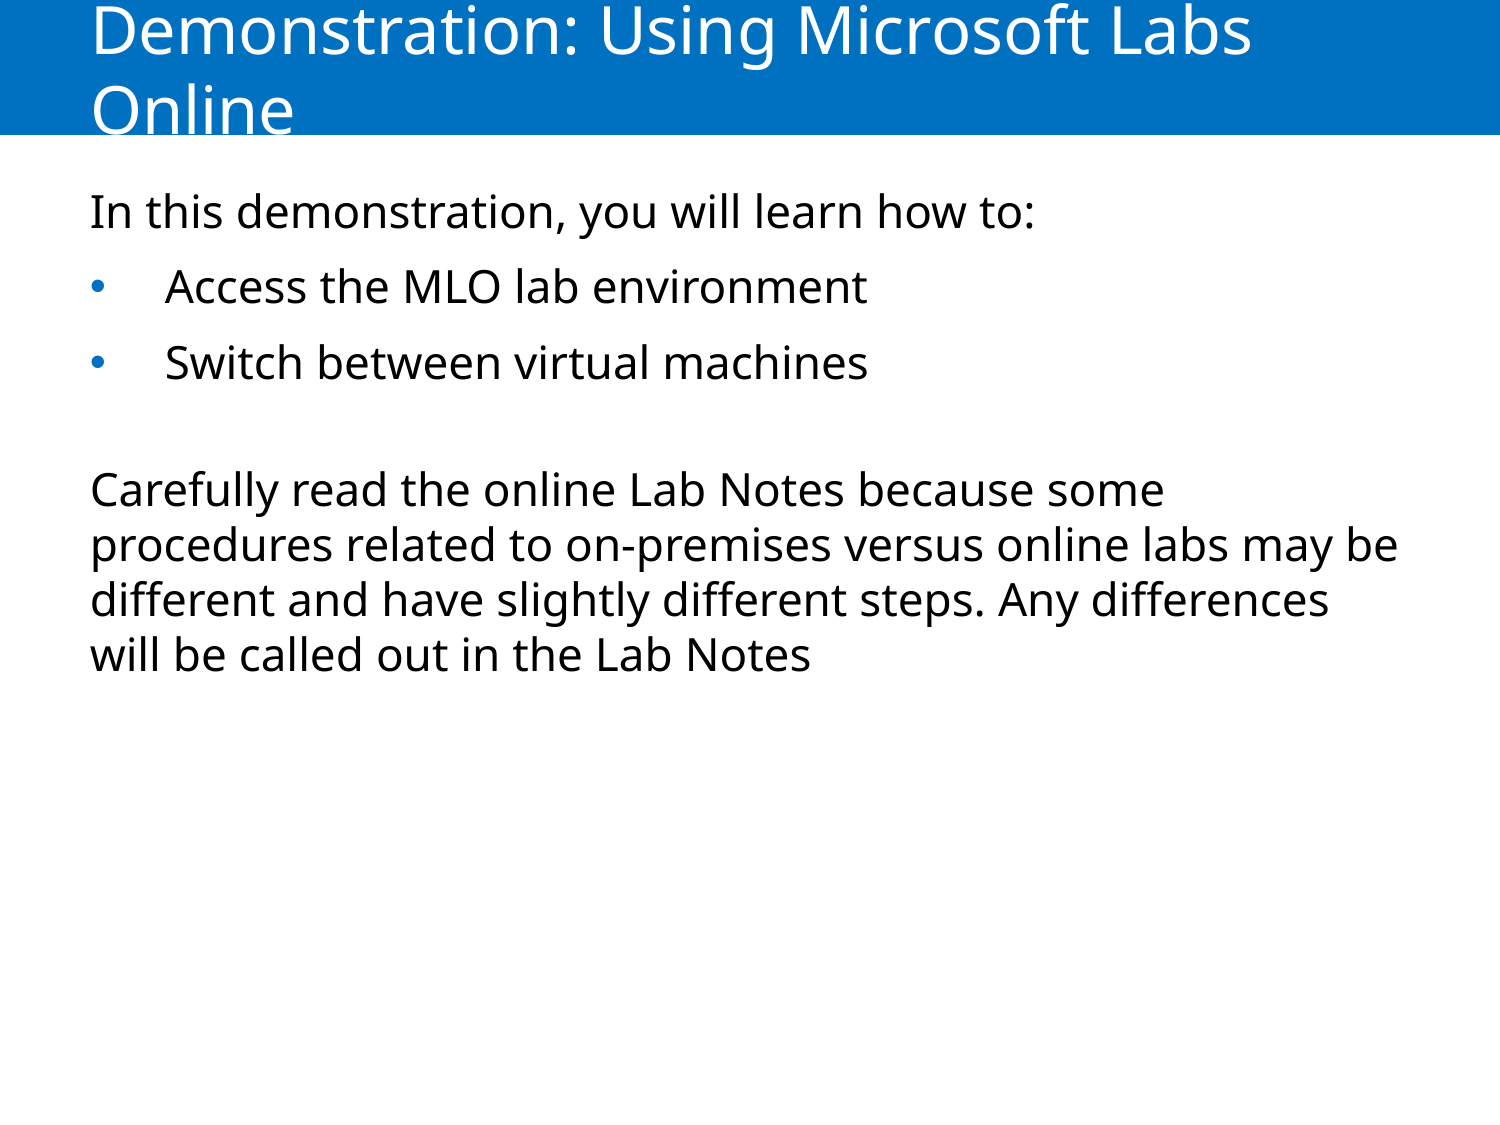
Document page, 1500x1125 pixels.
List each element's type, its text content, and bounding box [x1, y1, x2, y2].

list In this demonstration, you will learn how to: Access the MLO lab environment Switch between virtual machines Carefully read the online Lab Notes because some procedures related to on-premises versus online labs may be different and have slightly different steps. Any differences will be called out in the Lab Notes [75, 174, 1425, 1013]
title Demonstration: Using Microsoft Labs Online [75, 0, 1425, 135]
